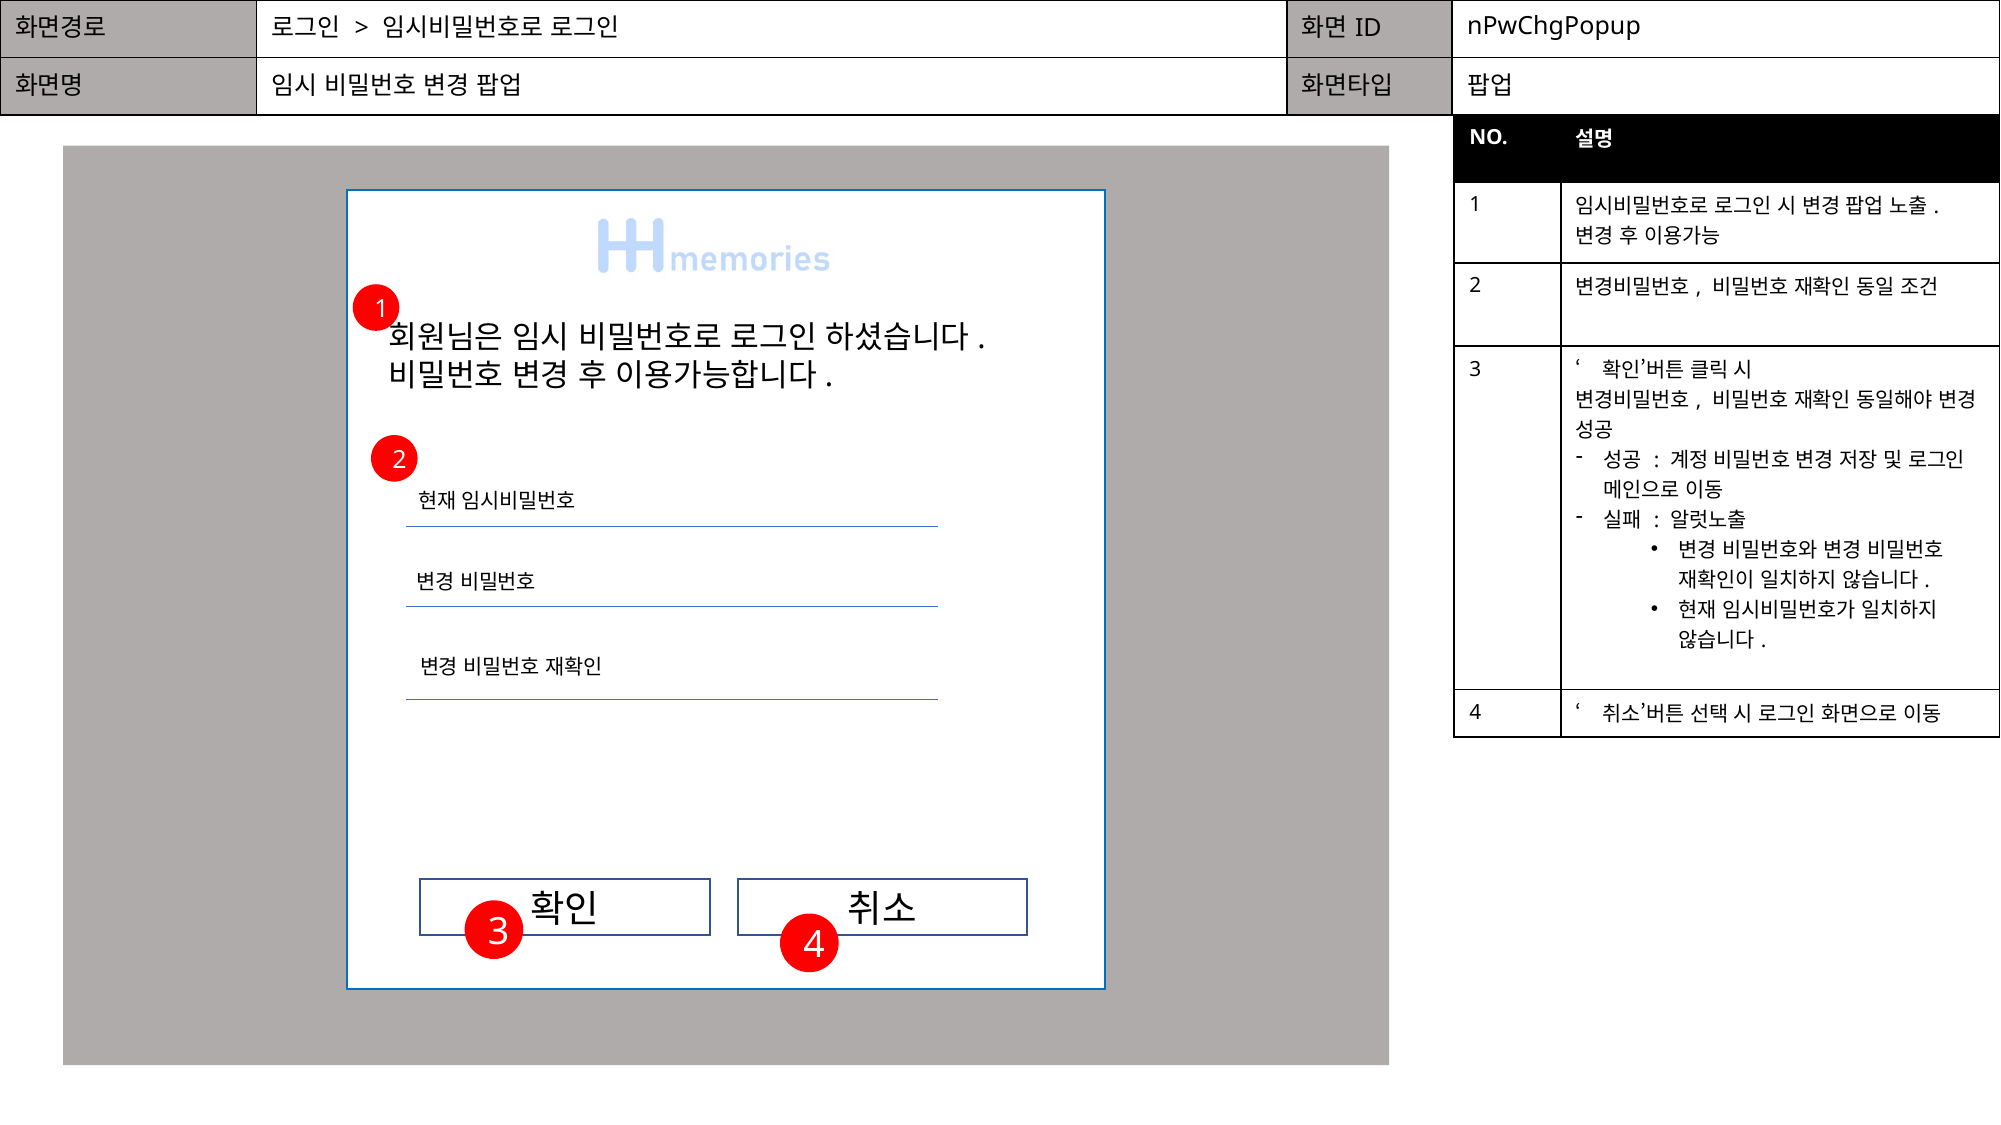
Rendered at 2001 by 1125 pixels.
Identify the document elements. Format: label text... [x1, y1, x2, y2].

table_header 화면경로 [1, 1, 256, 57]
table_cell 임시비밀번호로 로그인 시 변경 팝업 노출. 변경 후 이용가능 [1562, 183, 1999, 262]
text_box 확인 [419, 878, 711, 936]
table_cell 팝업 [1453, 58, 1999, 114]
text_box 4 [778, 912, 840, 974]
table_cell 화면명 [1, 58, 256, 114]
text_box 2 [369, 446, 373, 471]
table_cell 변경비밀번호, 비밀번호 재확인 동일 조건 [1562, 264, 1999, 345]
table_cell ‘취소’버튼 선택 시 로그인 화면으로 이동 [1562, 690, 1999, 736]
table_header 설명 [1562, 116, 1999, 181]
table_cell 1 [1455, 183, 1560, 262]
table_header NO. [1455, 116, 1560, 181]
picture [576, 191, 843, 299]
text_box 1 [351, 283, 401, 332]
table_cell 화면타입 [1288, 58, 1451, 114]
table_cell 4 [1455, 690, 1560, 736]
table_cell ‘확인’버튼 클릭 시 변경비밀번호, 비밀번호 재확인 동일해야 변경 성공 성공 : 계정 비밀번호 변경 저장 및 로그인 메인으로 이동 실패 : 알럿노출 변경 비밀번호와 변경 비밀번호 재확인이 일치하지 않습니다. 현재 임시비밀번호가 일치하지 않습니다. [1562, 347, 1999, 689]
table_cell 3 [1455, 347, 1560, 689]
table_header 화면ID [1288, 1, 1451, 57]
table_header nPwChgPopup [1453, 1, 1999, 57]
text_box 3 [463, 899, 525, 961]
text_box 취소 [737, 878, 1028, 936]
text_box ㅇ [62, 145, 1390, 1066]
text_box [373, 310, 1078, 700]
table_header 로그인 > 임시비밀번호로 로그인 [257, 1, 1286, 57]
text_box [346, 189, 1106, 990]
table_cell 2 [1455, 264, 1560, 345]
table_cell 임시 비밀번호 변경 팝업 [257, 58, 1286, 114]
